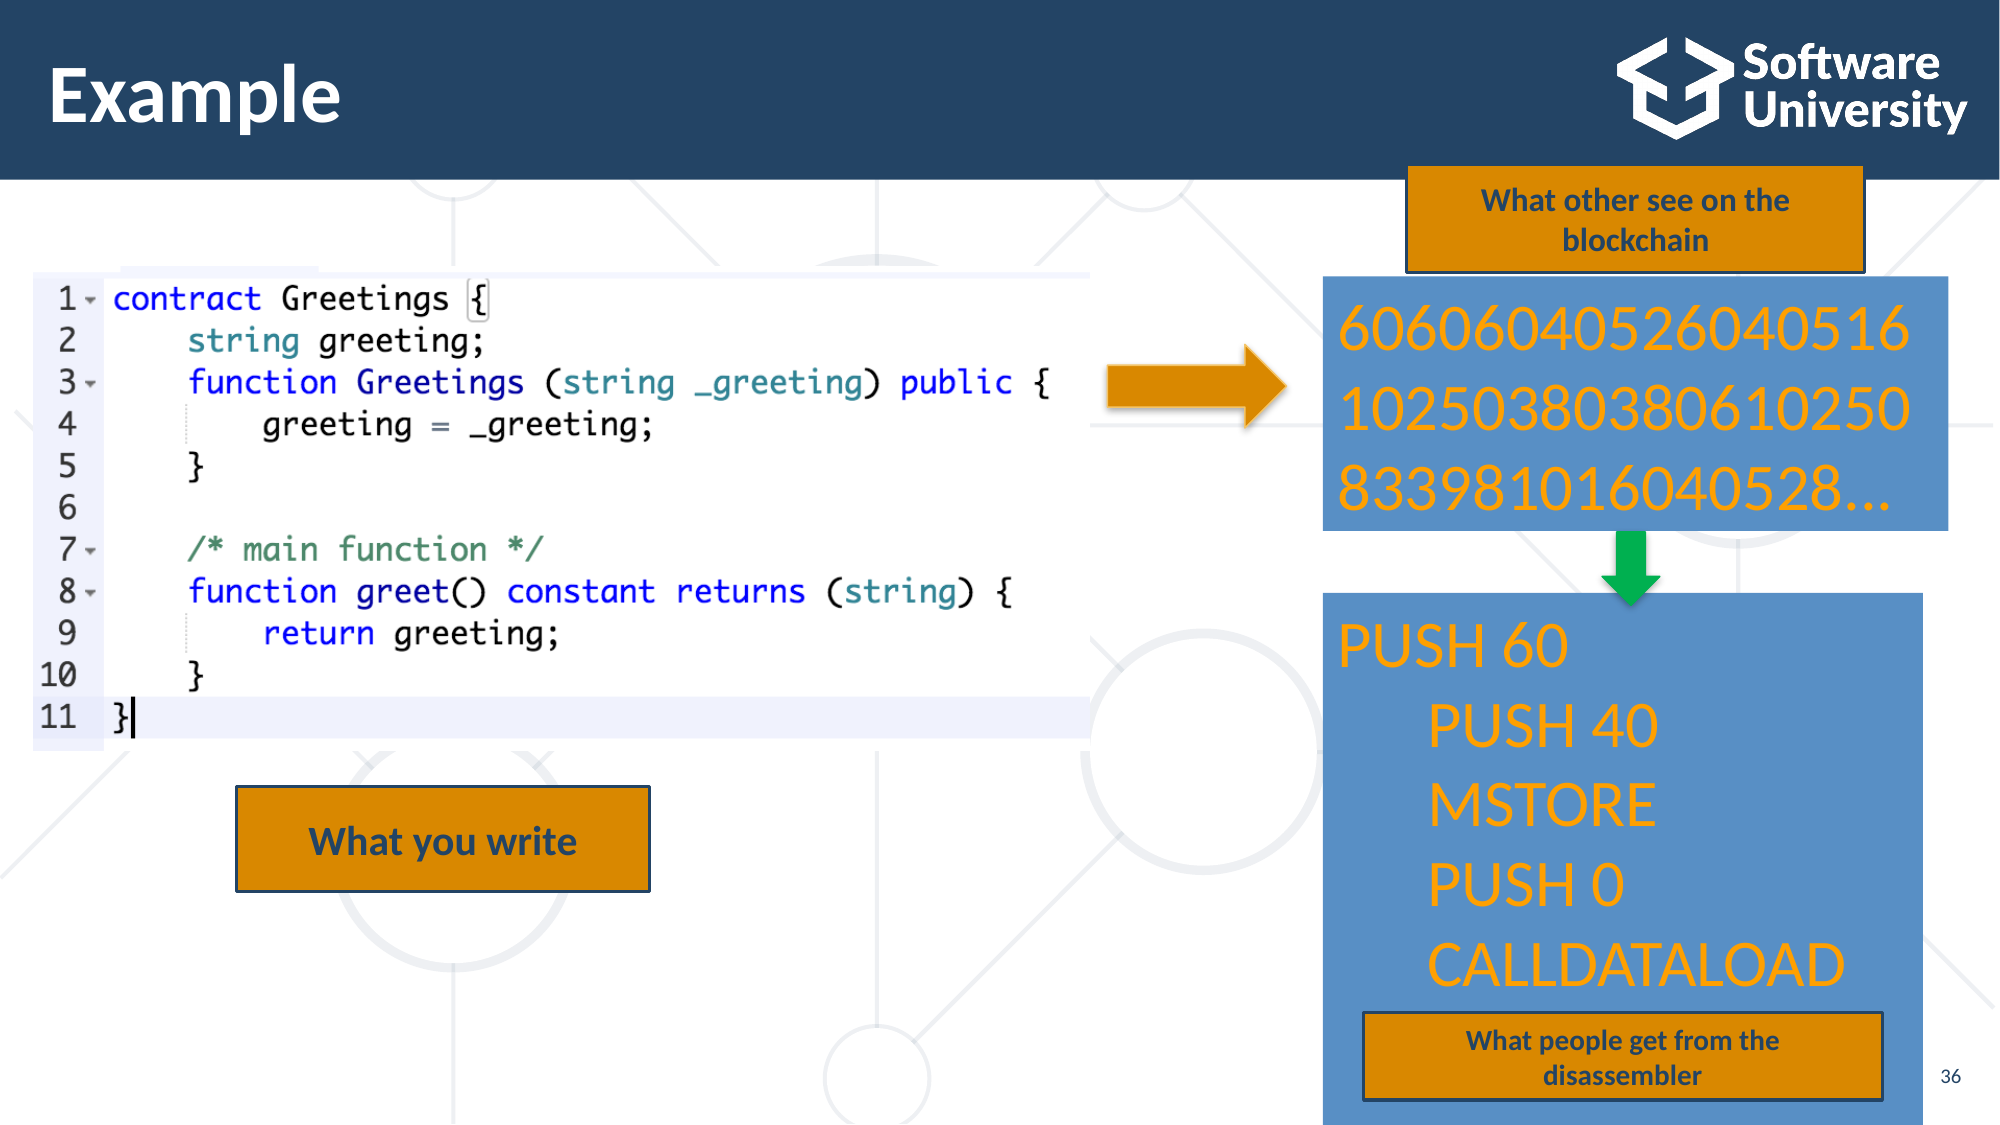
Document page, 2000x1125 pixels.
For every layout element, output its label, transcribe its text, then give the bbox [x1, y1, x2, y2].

slide_number 36 [1923, 1049, 1968, 1101]
text_box What you write [236, 786, 650, 892]
title Example [31, 16, 1591, 162]
picture [33, 266, 1091, 751]
text_box PUSH 60 PUSH 40 MSTORE PUSH 0 CALLDATALOAD ..... [1322, 592, 1923, 1125]
text_box What people get from the disassembler [1363, 1012, 1883, 1101]
picture [1617, 37, 1968, 140]
text_box [1106, 343, 1288, 429]
text_box [1601, 531, 1661, 606]
text_box What other see on the blockchain [1406, 164, 1865, 273]
text_box 6060604052604051610250380380610250833981016040528... [1322, 276, 1949, 531]
